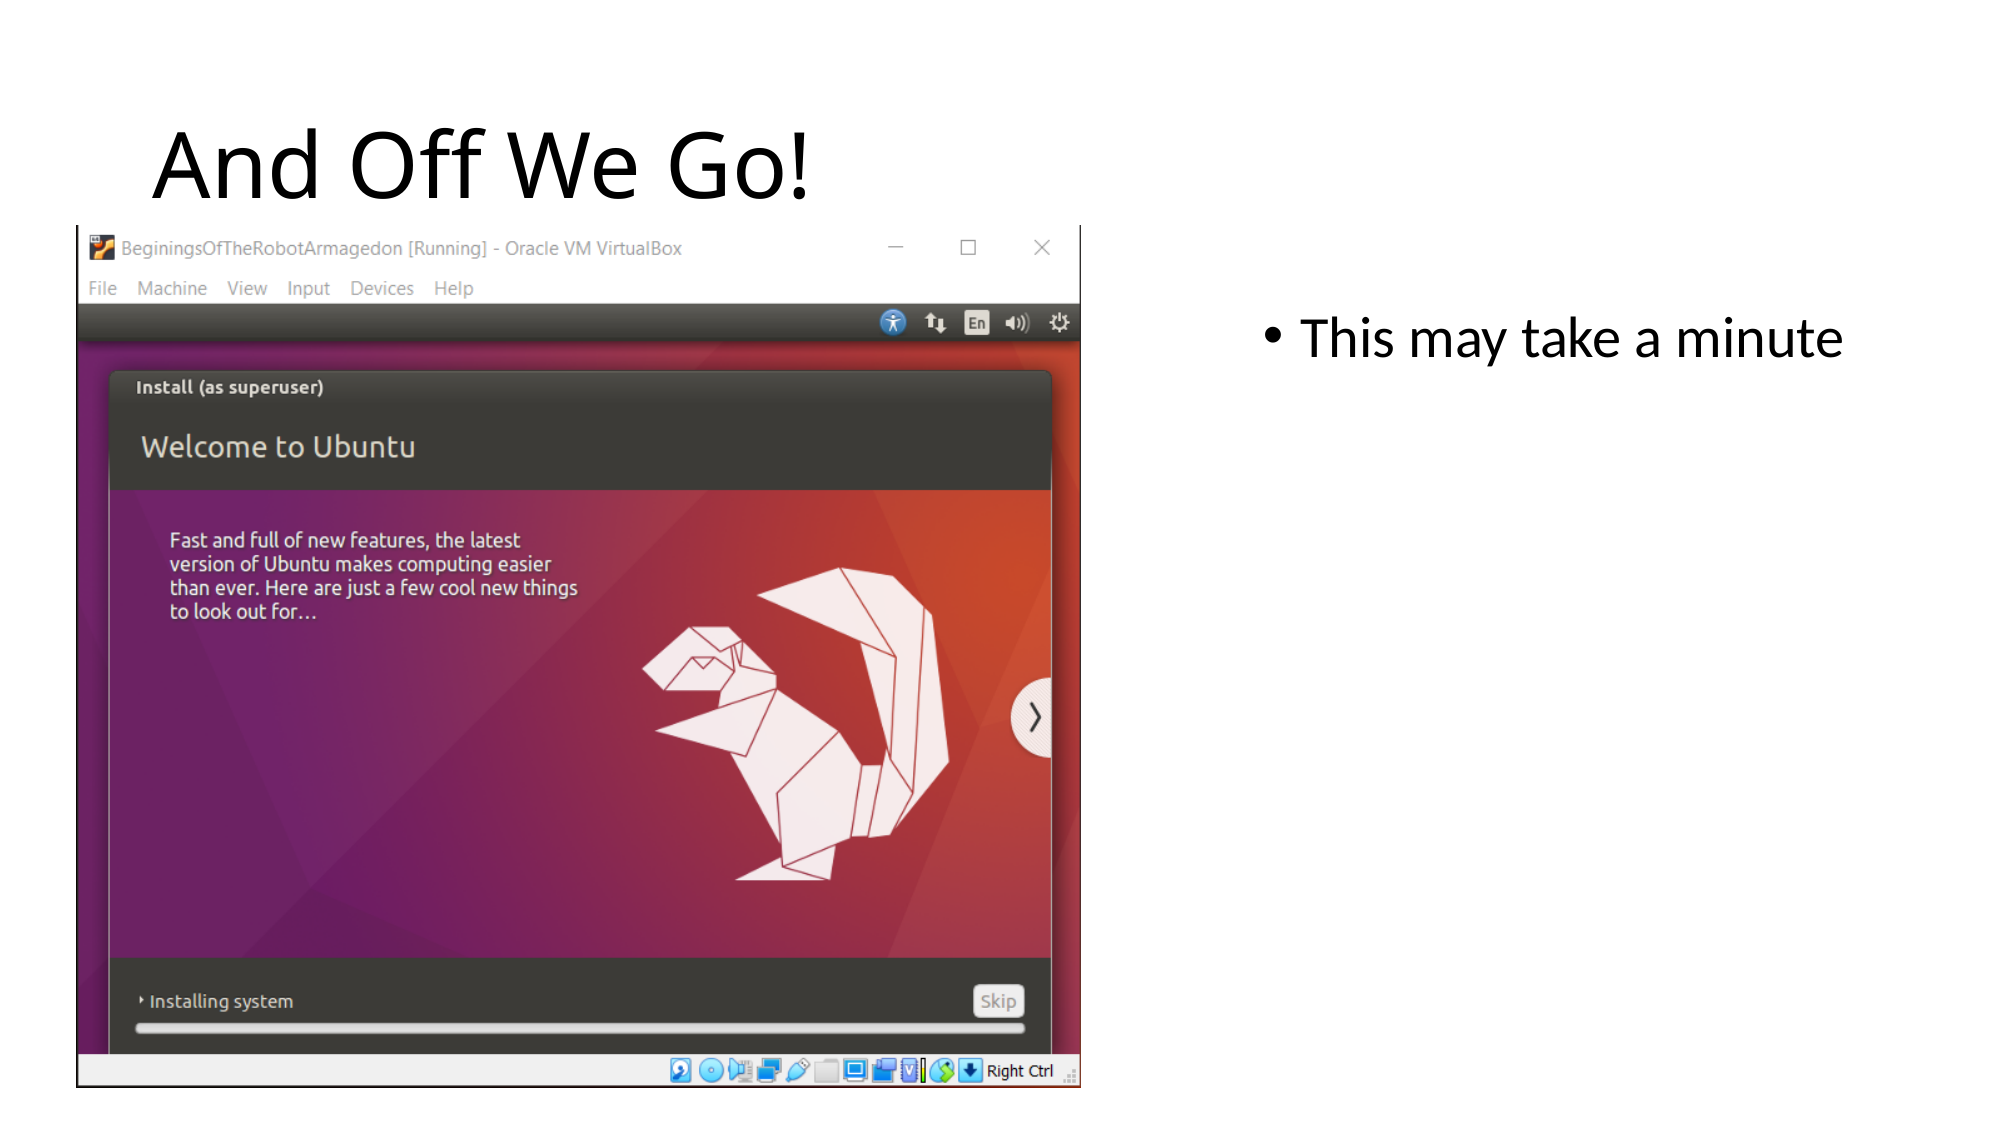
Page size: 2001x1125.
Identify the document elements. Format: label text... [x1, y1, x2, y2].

title And Off We Go! [137, 59, 1863, 278]
list This may take a minute [1247, 299, 1863, 1014]
picture [76, 225, 1081, 1088]
